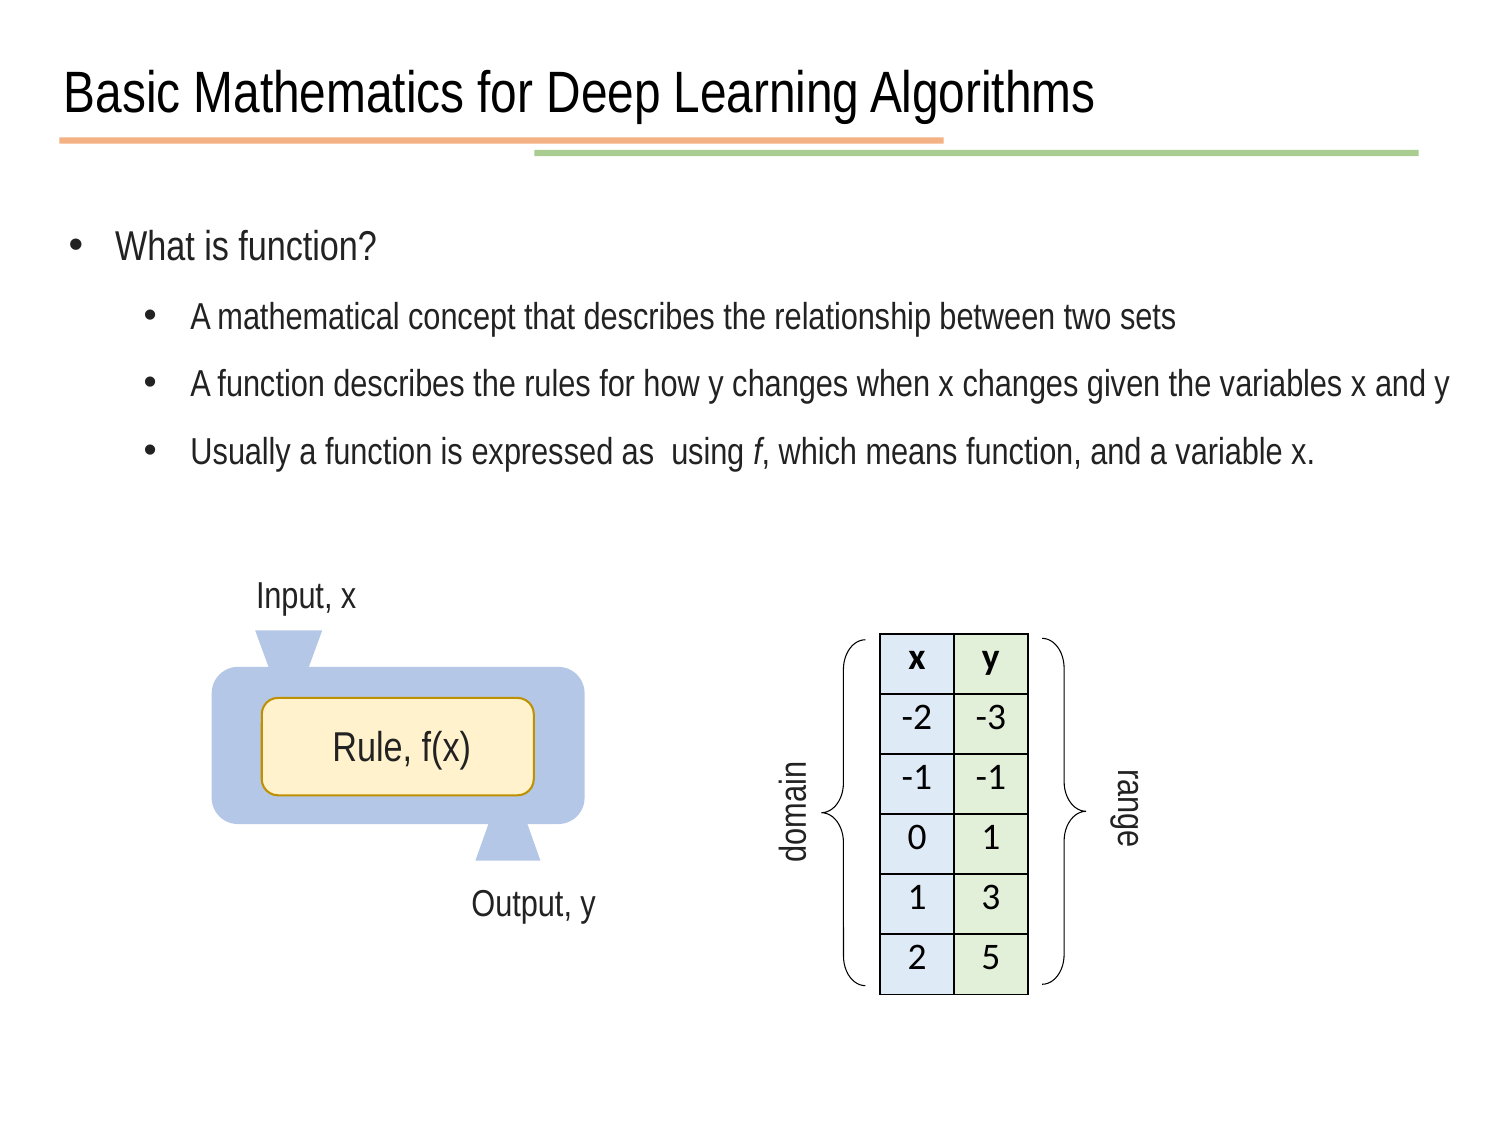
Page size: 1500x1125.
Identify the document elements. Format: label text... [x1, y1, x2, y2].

table_cell 0 [881, 815, 953, 873]
table_cell 3 [955, 875, 1027, 933]
table_cell -2 [881, 695, 953, 753]
table_cell -1 [955, 755, 1027, 813]
text_box [821, 639, 866, 987]
table_cell 2 [881, 935, 953, 994]
text_box [1042, 637, 1087, 985]
text_box domain [760, 746, 821, 877]
text_box range [1103, 754, 1163, 863]
table_cell 1 [881, 875, 953, 933]
table_cell -1 [881, 755, 953, 813]
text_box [211, 563, 621, 933]
table_cell -3 [955, 695, 1027, 753]
text_box Basic Mathematics for Deep Learning Algorithms [49, 11, 1451, 132]
table_header x [881, 635, 953, 693]
table_cell 1 [955, 815, 1027, 873]
table_cell 5 [955, 935, 1027, 994]
table_header y [955, 635, 1027, 693]
